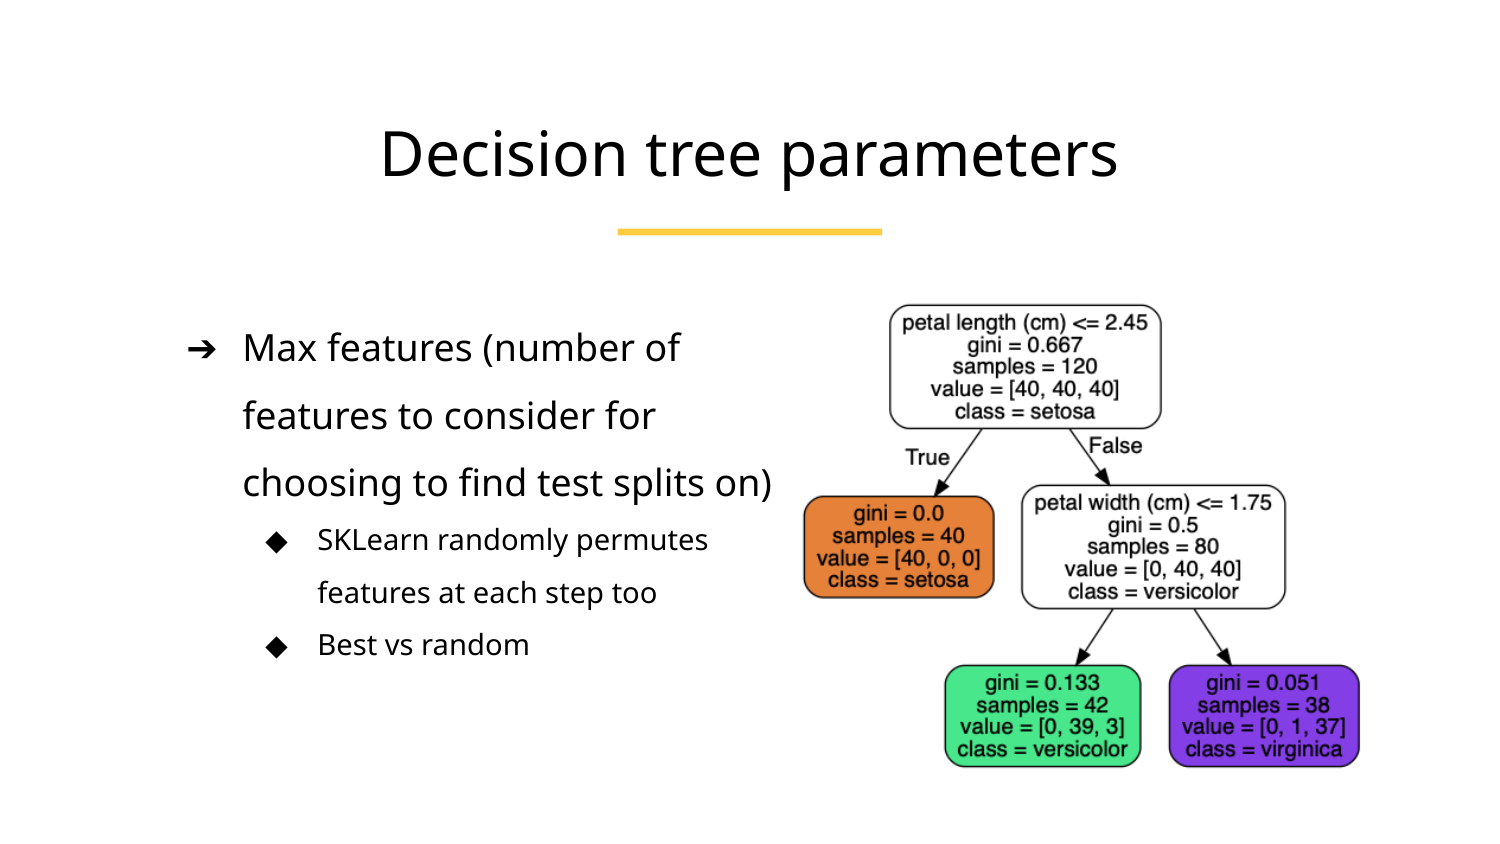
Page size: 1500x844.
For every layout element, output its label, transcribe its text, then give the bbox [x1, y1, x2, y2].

text_box Max features (number of features to consider for choosing to find test splits on) SKLearn randomly permutes features at each step too Best vs random [152, 286, 807, 786]
picture [798, 299, 1366, 773]
text_box [617, 228, 883, 236]
text_box Decision tree parameters [0, 99, 1500, 198]
